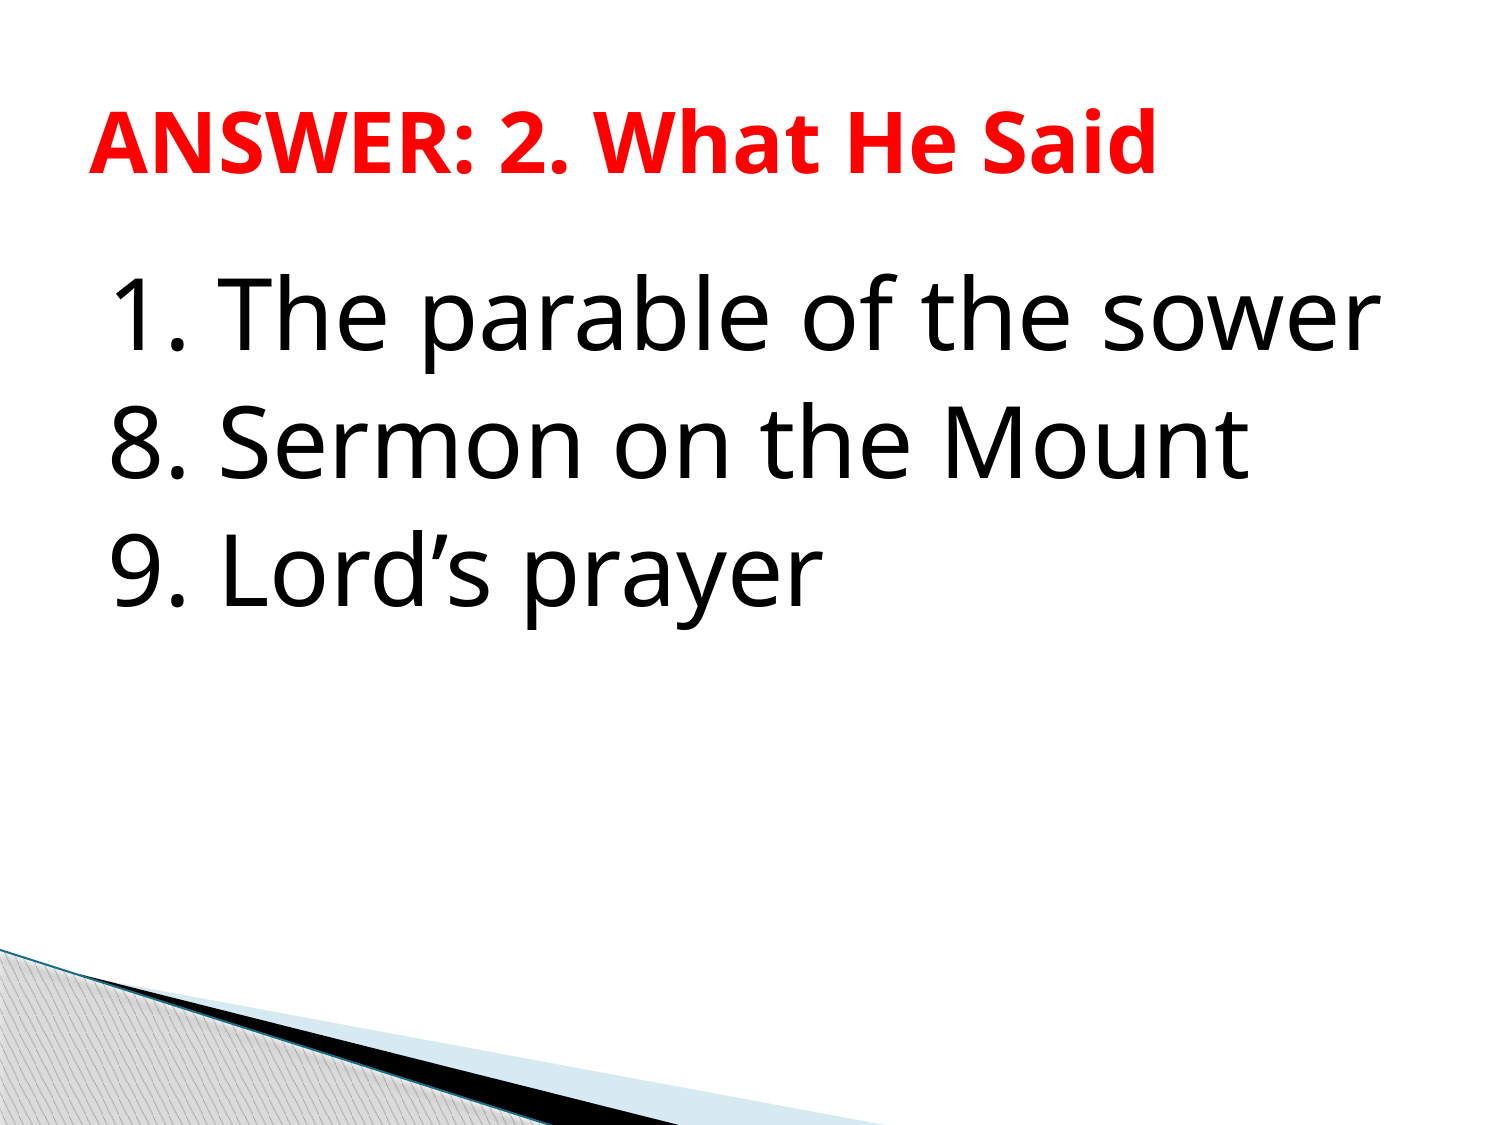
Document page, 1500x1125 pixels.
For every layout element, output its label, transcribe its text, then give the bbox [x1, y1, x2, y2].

title ANSWER: 2. What He Said [75, 45, 1425, 233]
list 1. The parable of the sower 8. Sermon on the Mount 9. Lord’s prayer [75, 243, 1425, 986]
